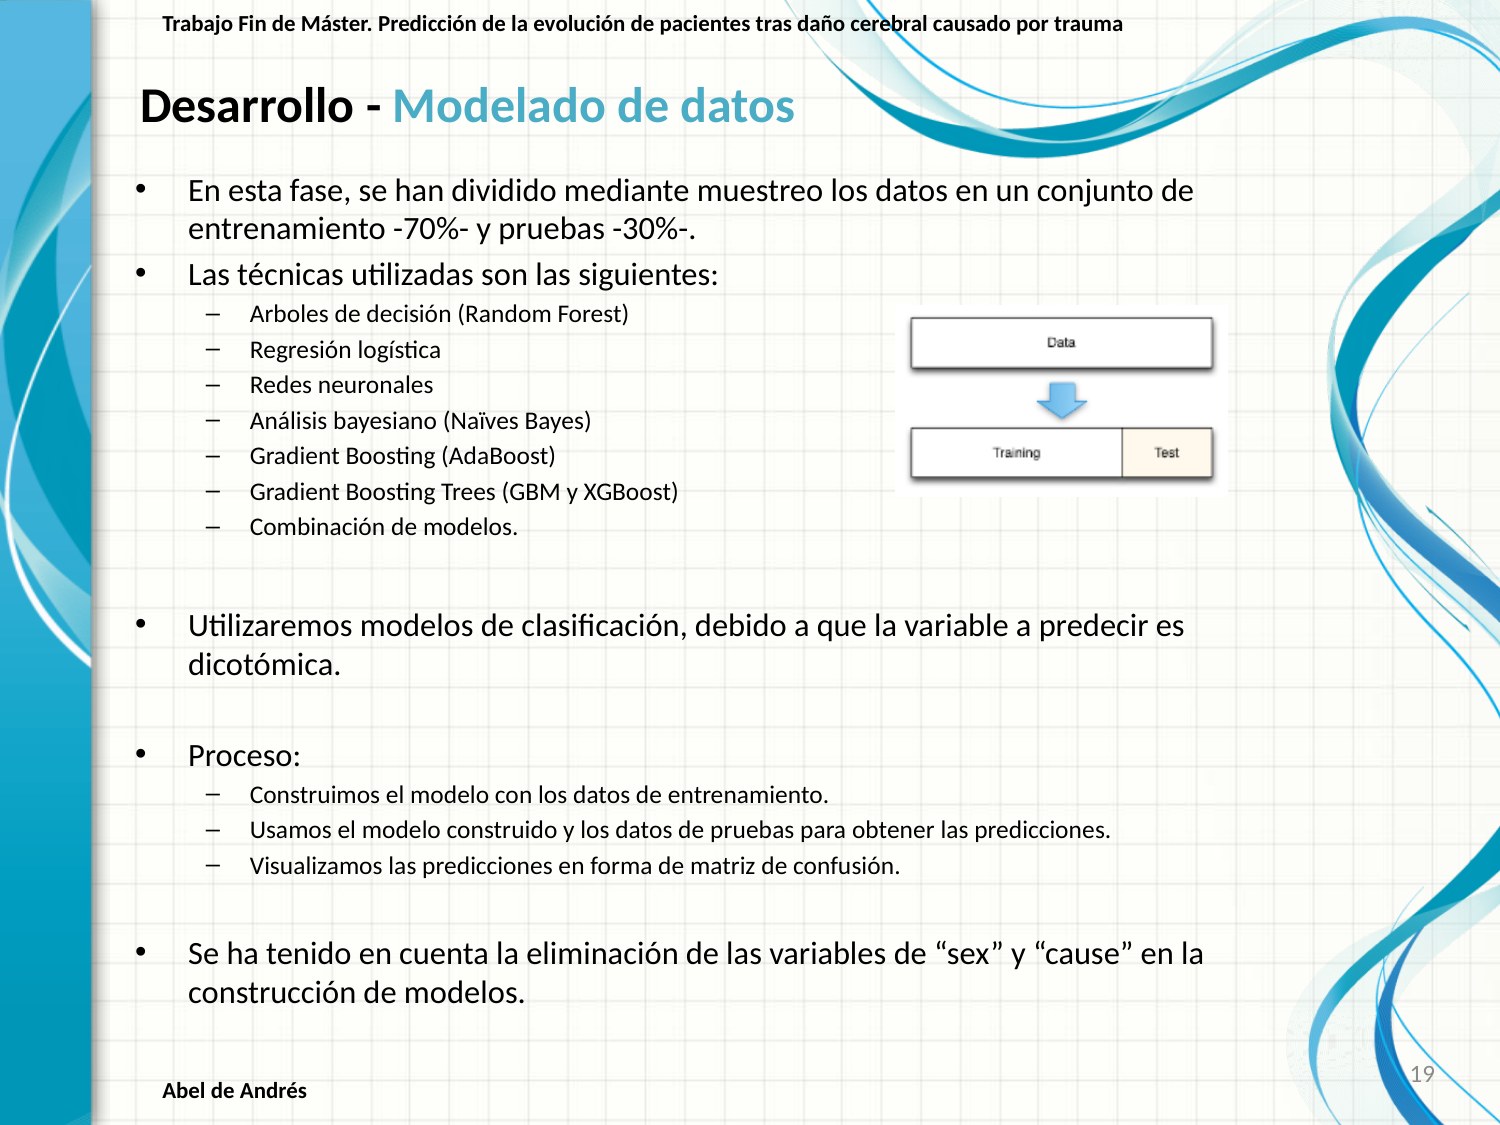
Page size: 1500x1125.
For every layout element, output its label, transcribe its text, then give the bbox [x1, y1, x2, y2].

list En esta fase, se han dividido mediante muestreo los datos en un conjunto de entrenamiento -70%- y pruebas -30%-. Las técnicas utilizadas son las siguientes: Arboles de decisión (Random Forest) Regresión logística Redes neuronales Análisis bayesiano (Naïves Bayes) Gradient Boosting (AdaBoost) Gradient Boosting Trees (GBM y XGBoost) Combinación de modelos. Utilizaremos modelos de clasificación, debido a que la variable a predecir es dicotómica. Proceso: Construimos el modelo con los datos de entrenamiento. Usamos el modelo construido y los datos de pruebas para obtener las predicciones. Visualizamos las predicciones en forma de matriz de confusión. Se ha tenido en cuenta la eliminación de las variables de “sex” y “cause” en la construcción de modelos. [120, 160, 742, 1024]
title Desarrollo - Modelado de datos [125, 44, 742, 160]
picture [0, 0, 1500, 1125]
text_box Abel de Andrés [147, 1068, 742, 1111]
text_box Trabajo Fin de Máster. Predicción de la evolución de pacientes tras daño cerebral causado por trauma [147, 1, 742, 44]
